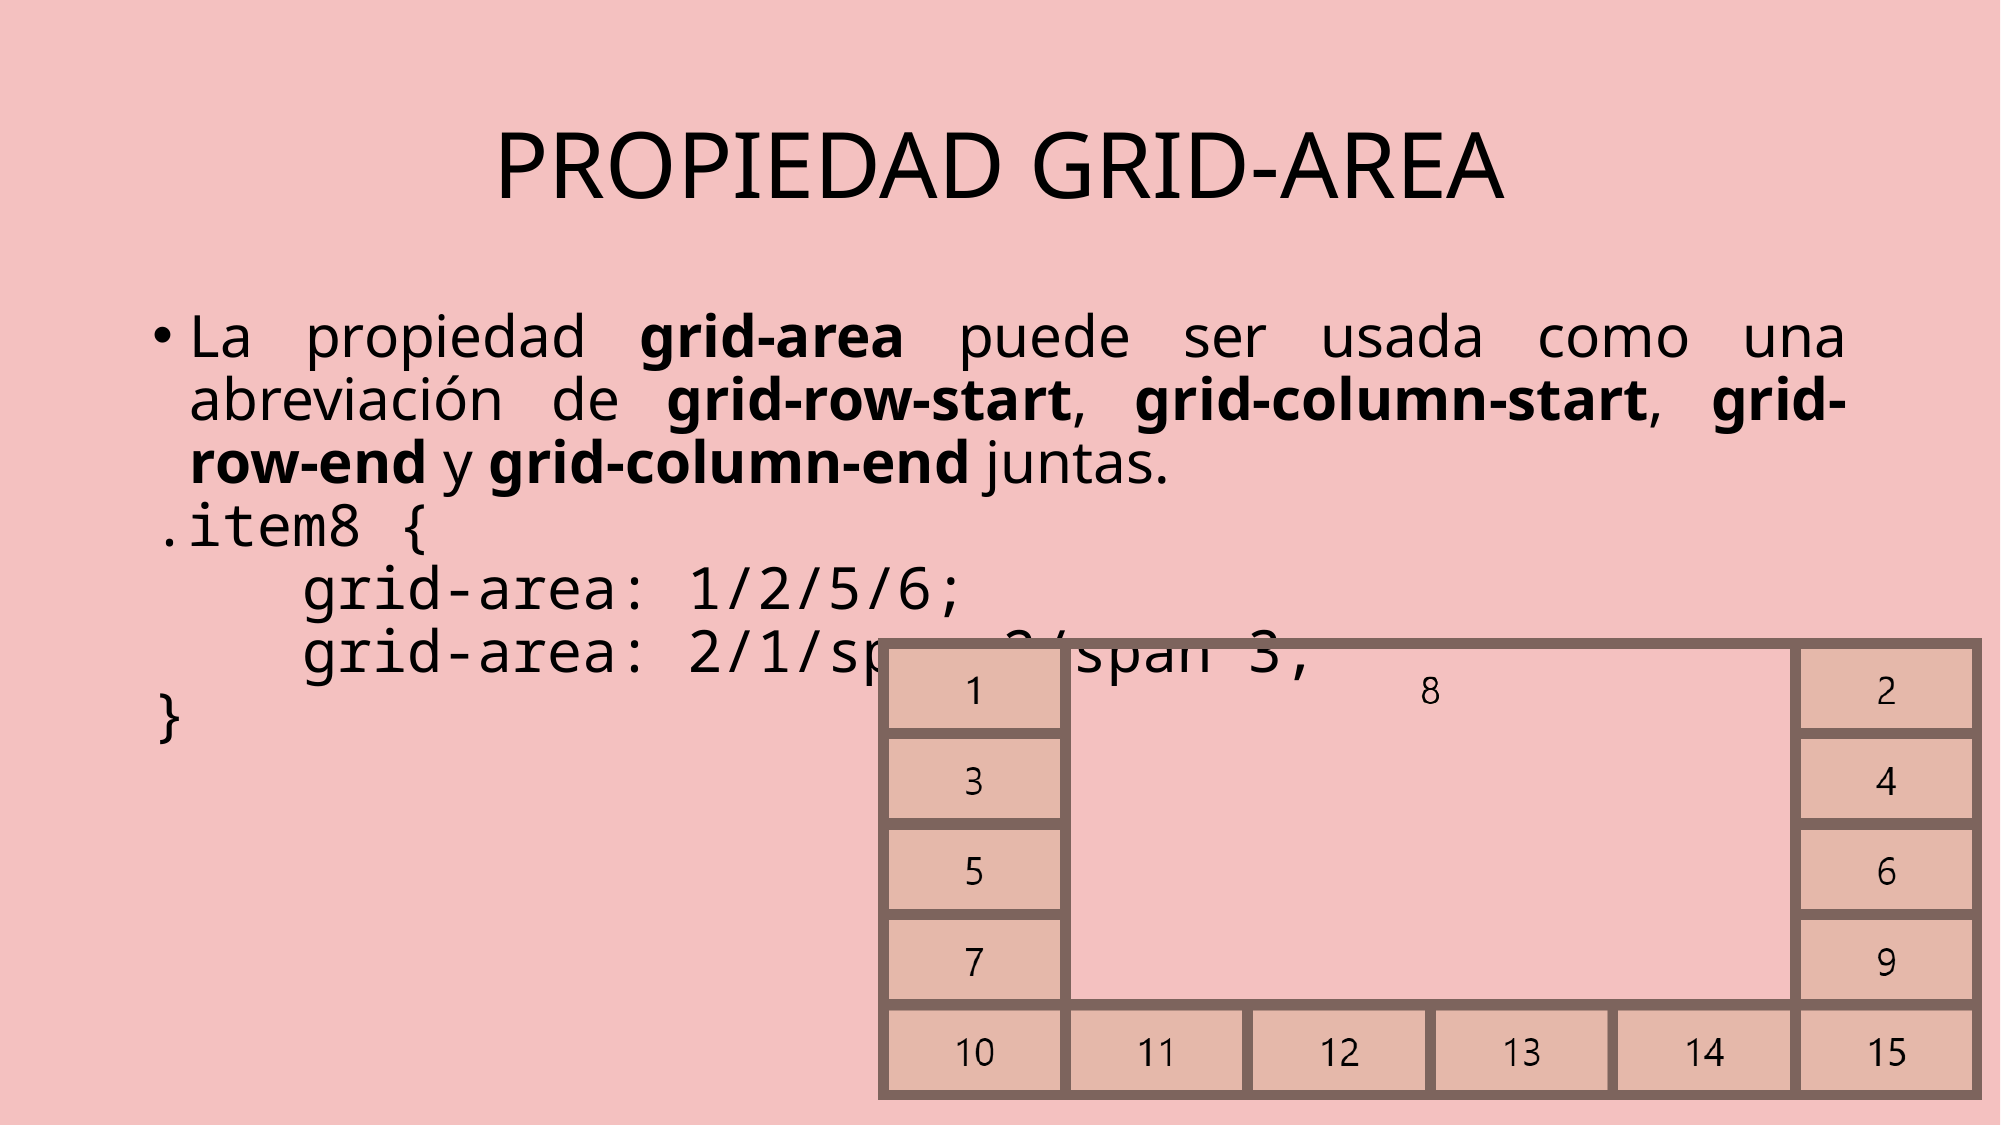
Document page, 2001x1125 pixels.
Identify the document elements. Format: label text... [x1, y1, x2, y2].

picture [0, 0, 2001, 1125]
title PROPIEDAD GRID-AREA [137, 59, 1863, 278]
list La propiedad grid-area puede ser usada como una abreviación de grid-row-start, grid-column-start, grid-row-end y grid-column-end juntas. .item8 { grid-area: 1/2/5/6; grid-area: 2/1/span 2/span 3; } [137, 299, 1863, 1066]
